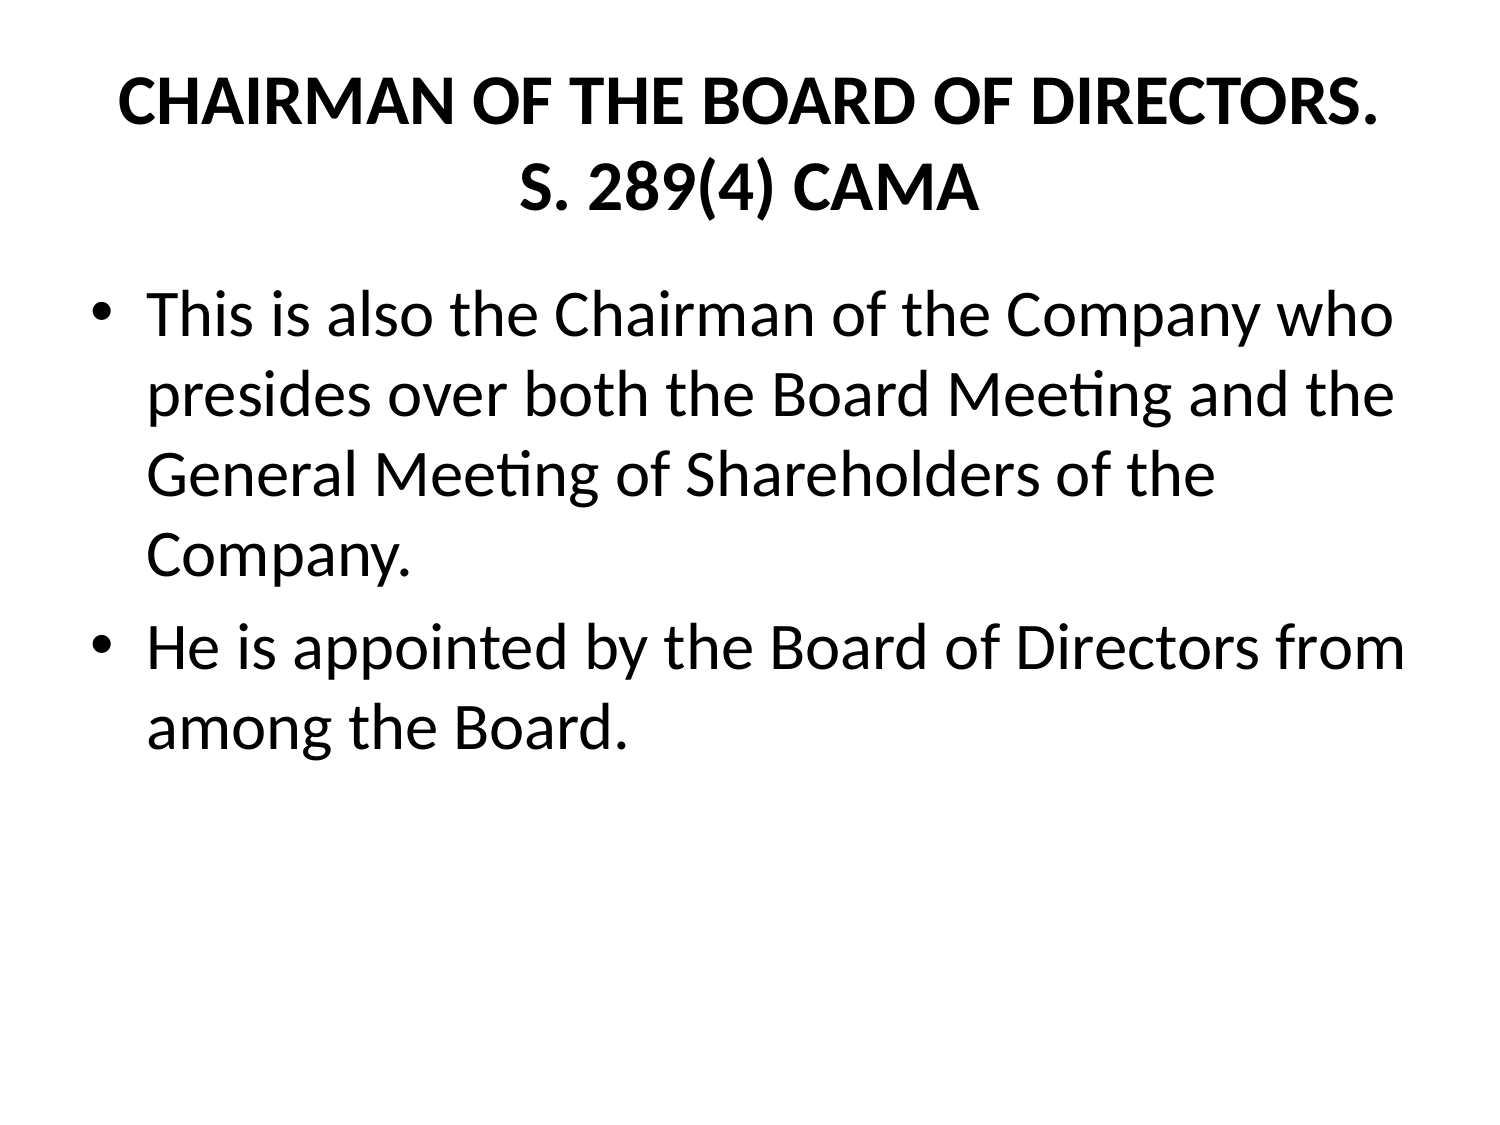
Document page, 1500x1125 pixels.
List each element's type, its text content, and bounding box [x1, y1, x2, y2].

title CHAIRMAN OF THE BOARD OF DIRECTORS. S. 289(4) CAMA [75, 45, 1425, 233]
list This is also the Chairman of the Company who presides over both the Board Meeting and the General Meeting of Shareholders of the Company. He is appointed by the Board of Directors from among the Board. [75, 262, 1425, 1005]
